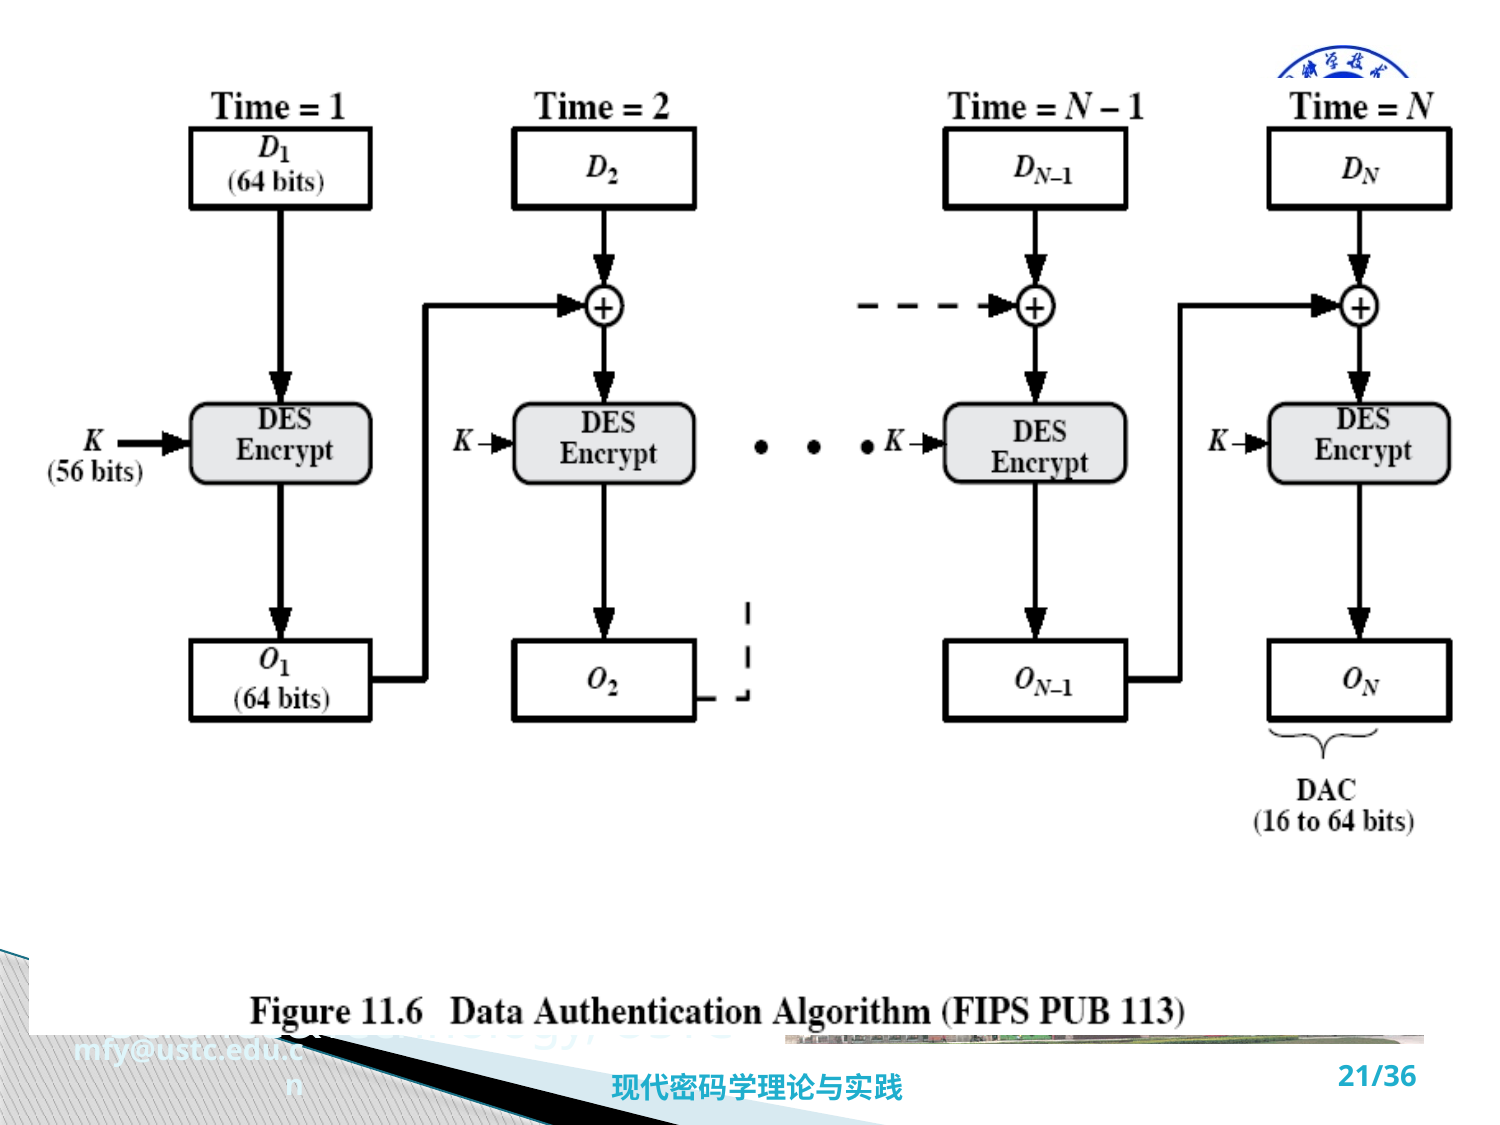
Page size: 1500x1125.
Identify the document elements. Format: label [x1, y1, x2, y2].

picture [1259, 45, 1426, 77]
list [29, 77, 1471, 1036]
